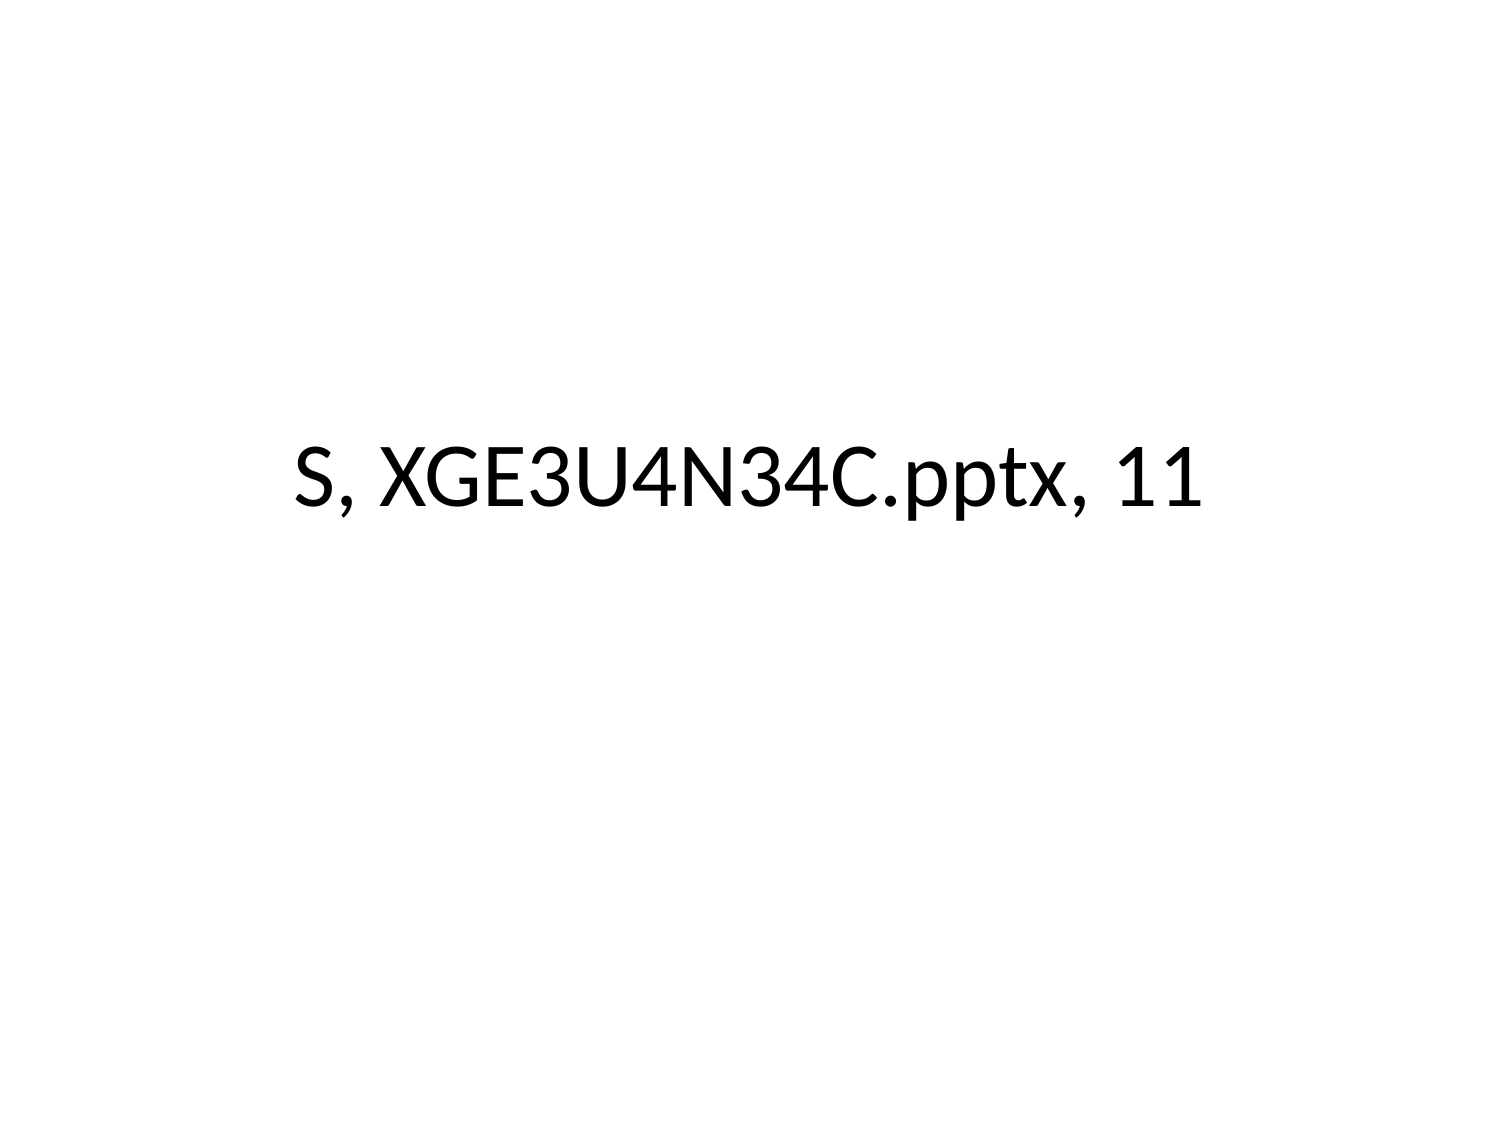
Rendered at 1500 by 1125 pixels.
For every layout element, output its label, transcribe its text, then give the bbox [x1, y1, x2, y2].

title S, XGE3U4N34C.pptx, 11 [112, 349, 1388, 591]
